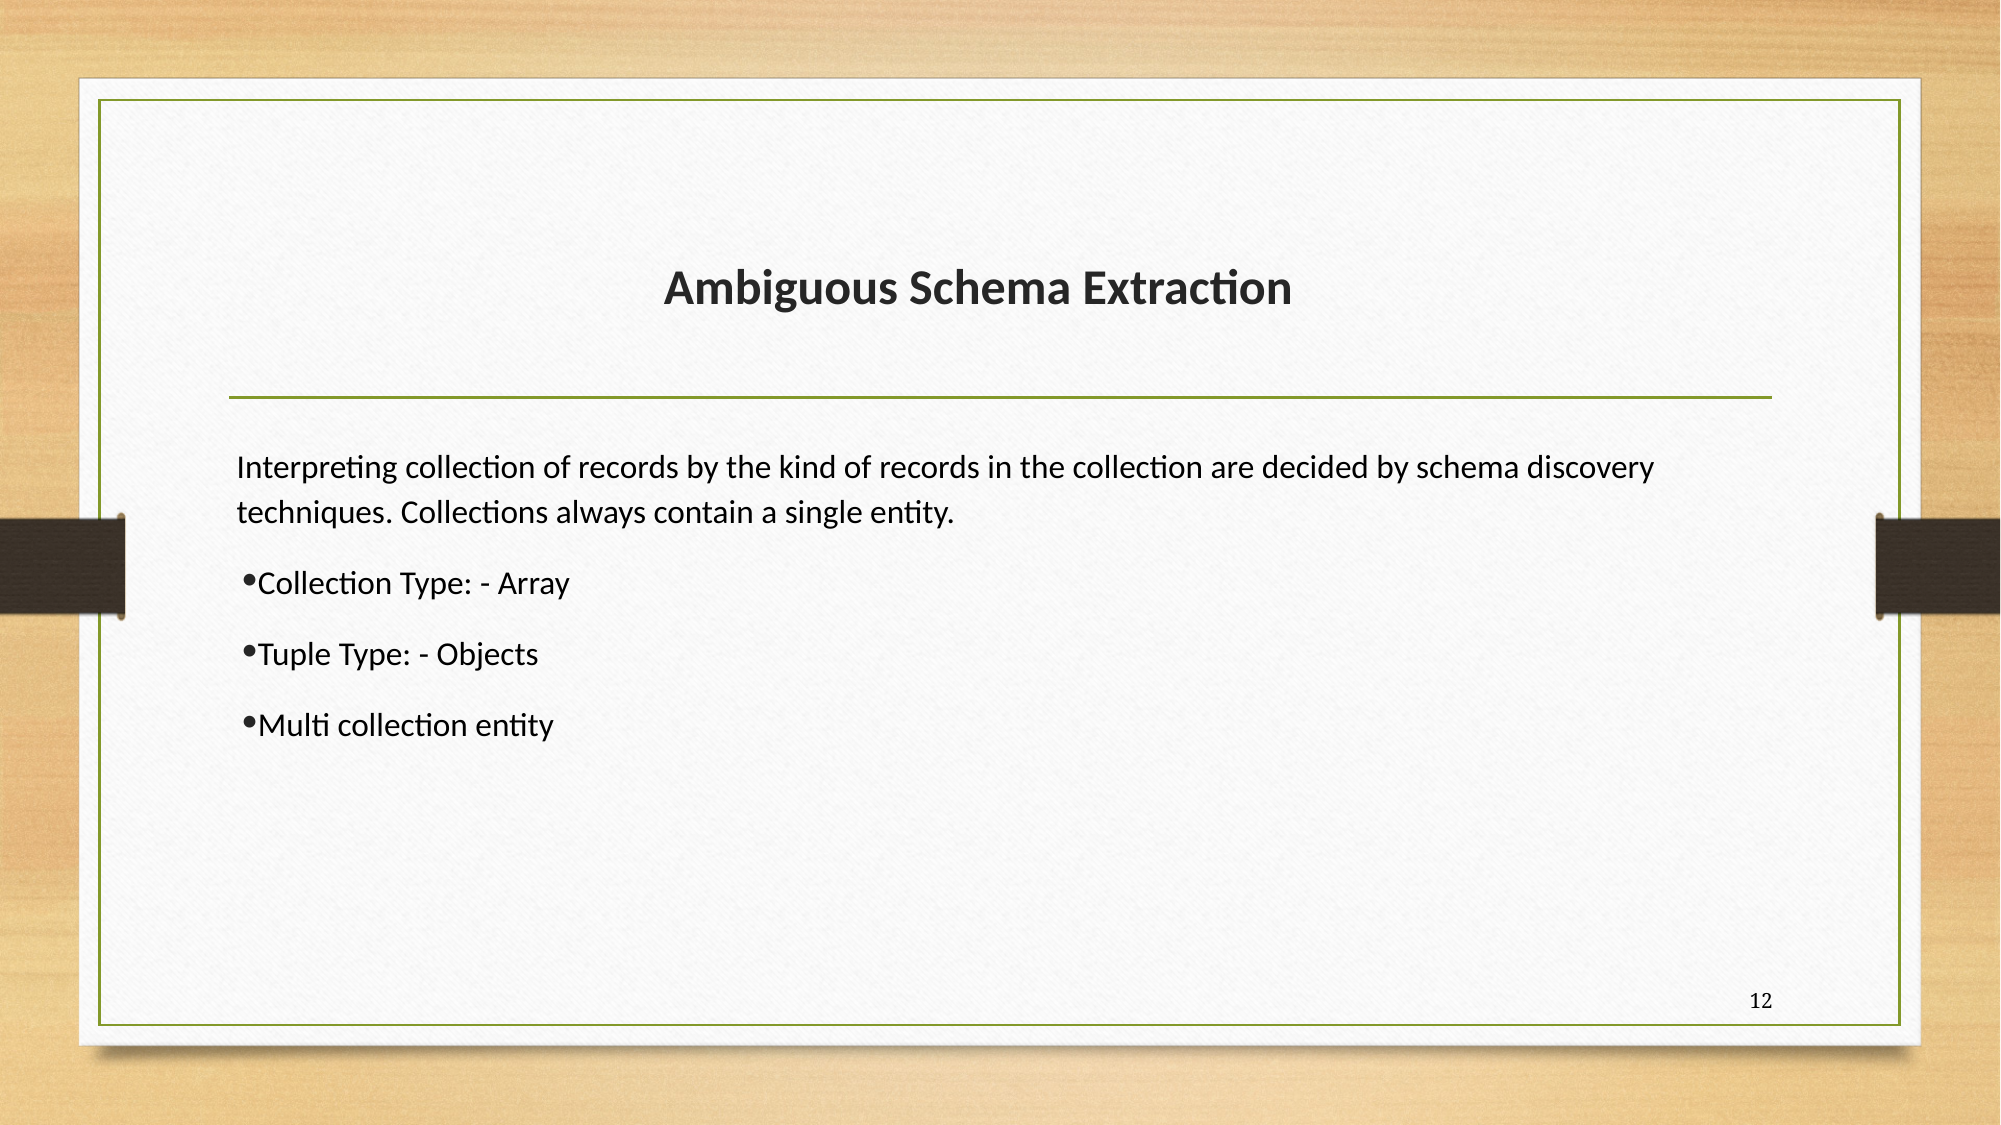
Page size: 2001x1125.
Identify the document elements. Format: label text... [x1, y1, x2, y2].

list Interpreting collection of records by the kind of records in the collection are decided by schema discovery techniques. Collections always contain a single entity. Collection Type: - Array Tuple Type: - Objects Multi collection entity [221, 431, 1736, 976]
slide_number ‹#› [1698, 979, 1788, 1025]
title Ambiguous Schema Extraction [191, 177, 1767, 392]
picture [0, 0, 2001, 1125]
